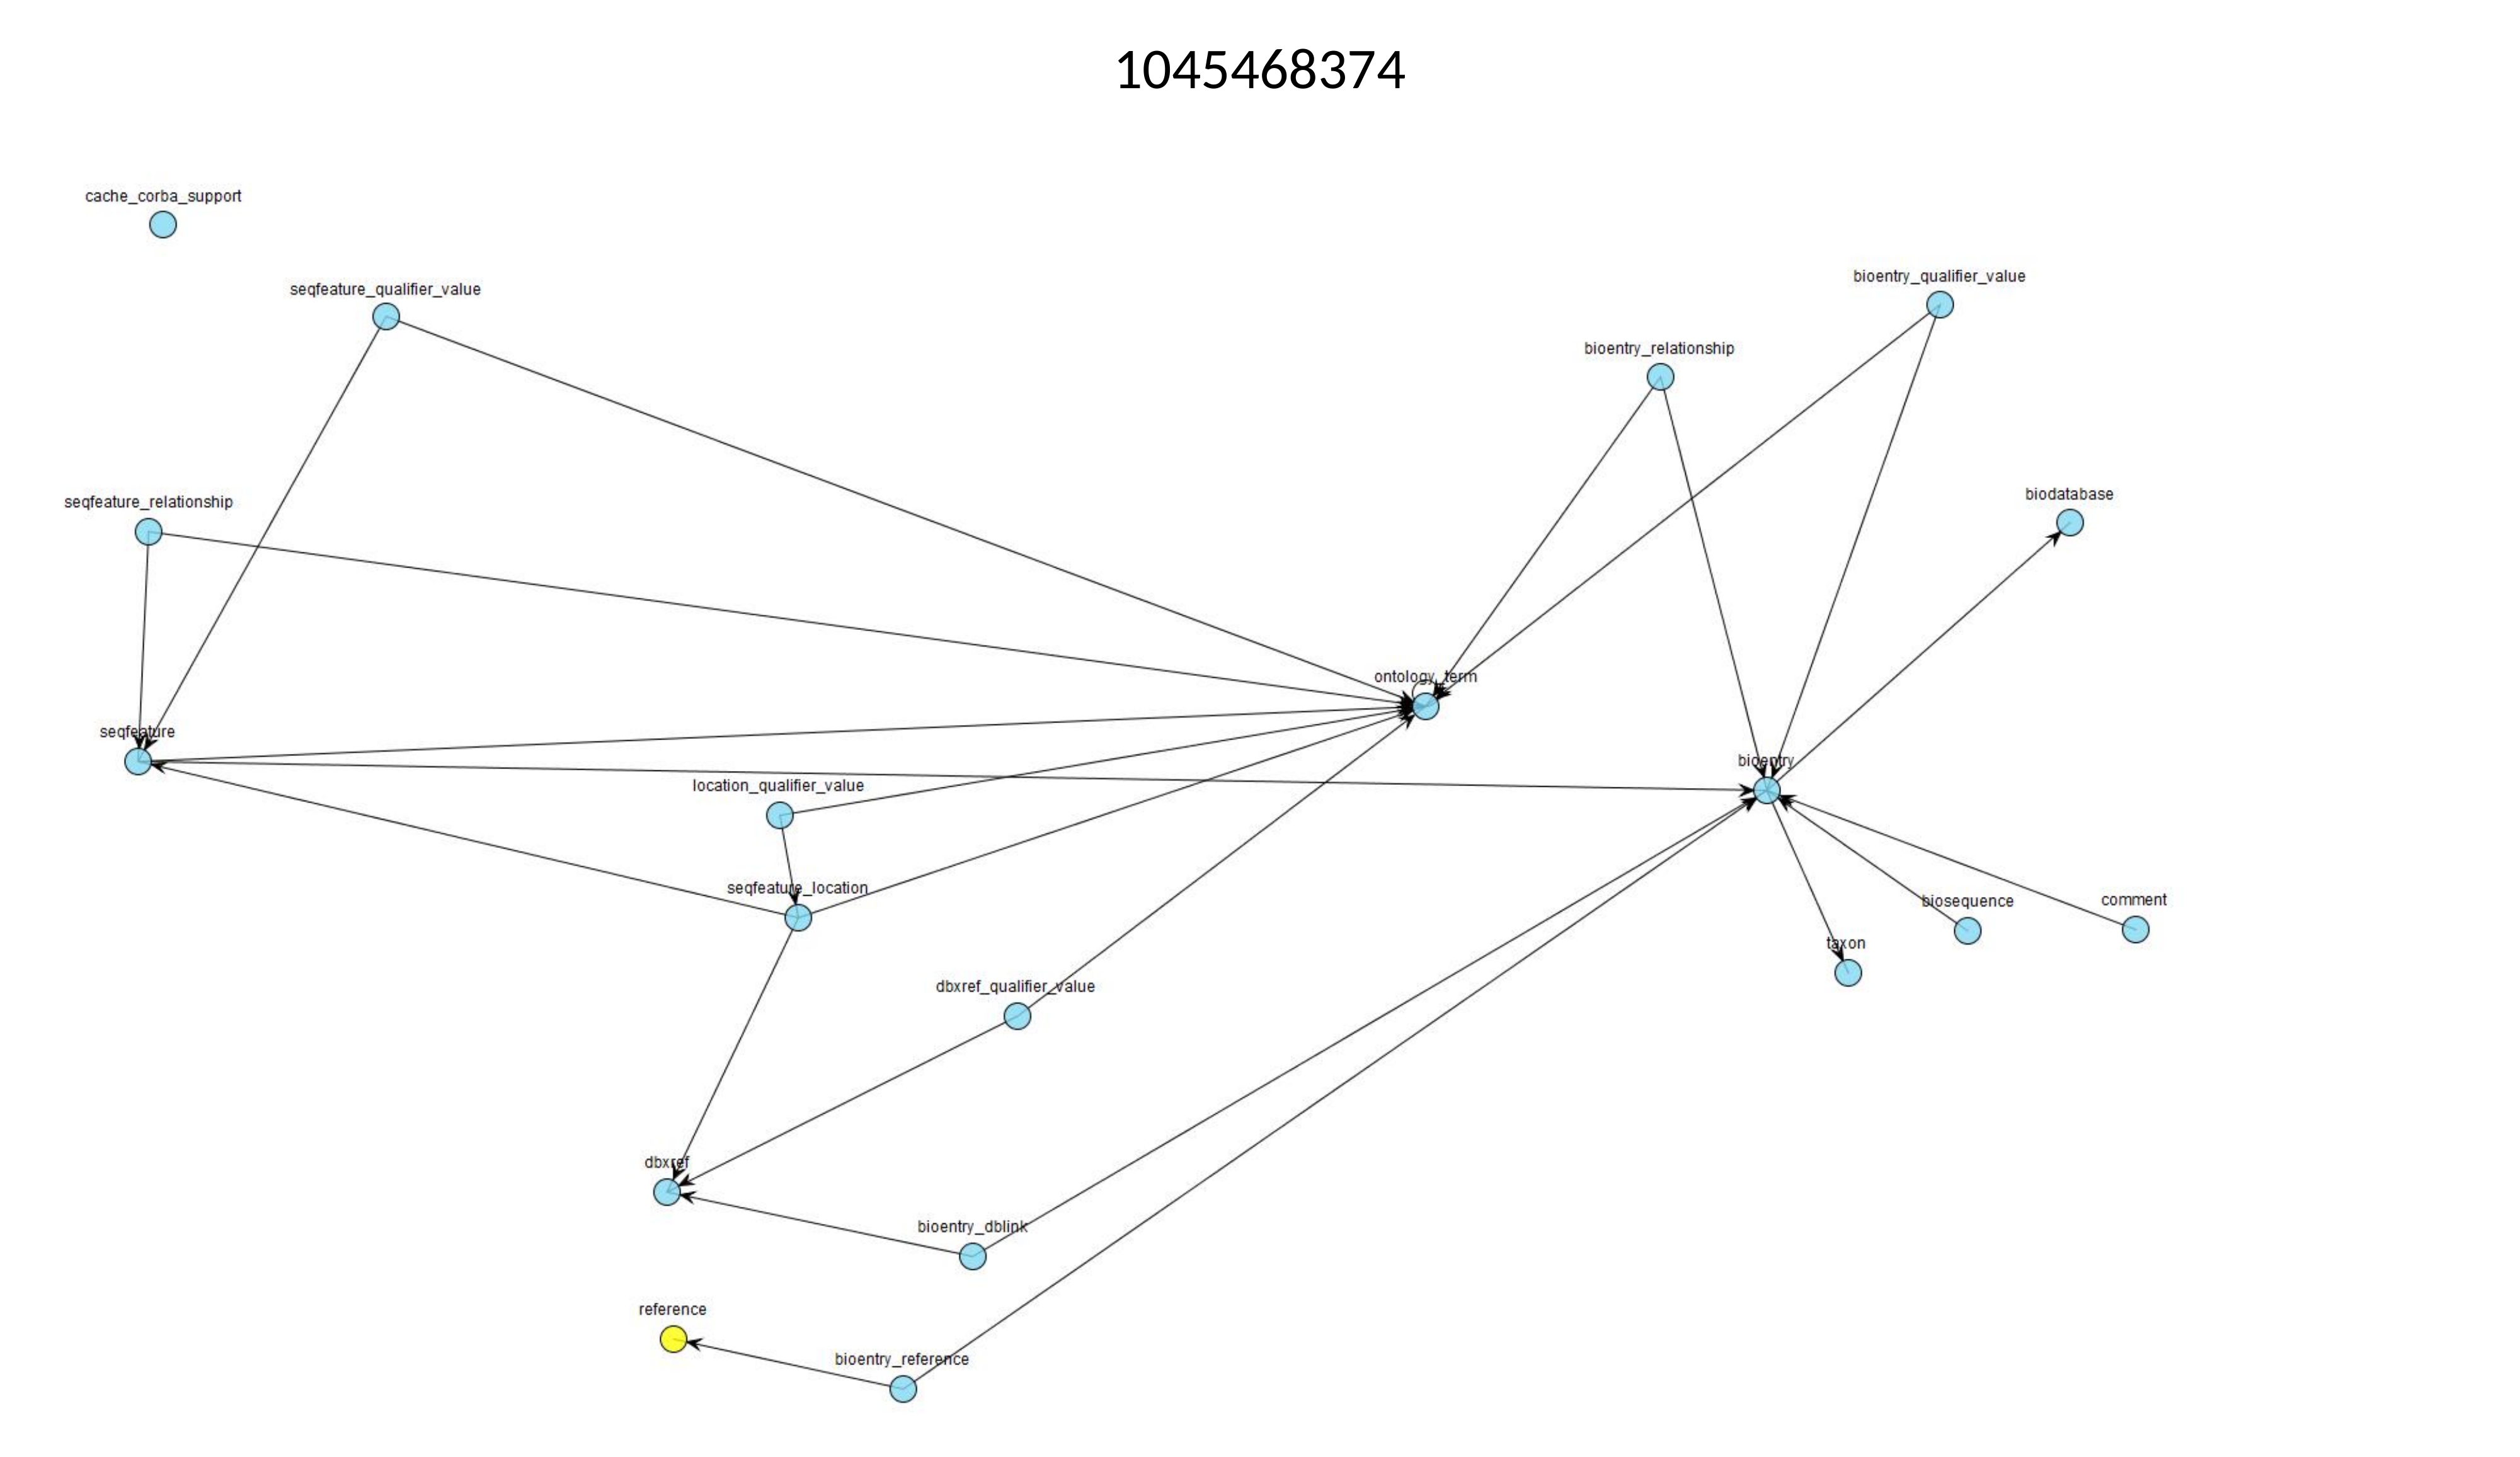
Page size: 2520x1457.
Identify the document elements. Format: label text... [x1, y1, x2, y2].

title 1045468374 [0, 0, 2520, 131]
picture [0, 131, 2520, 1457]
